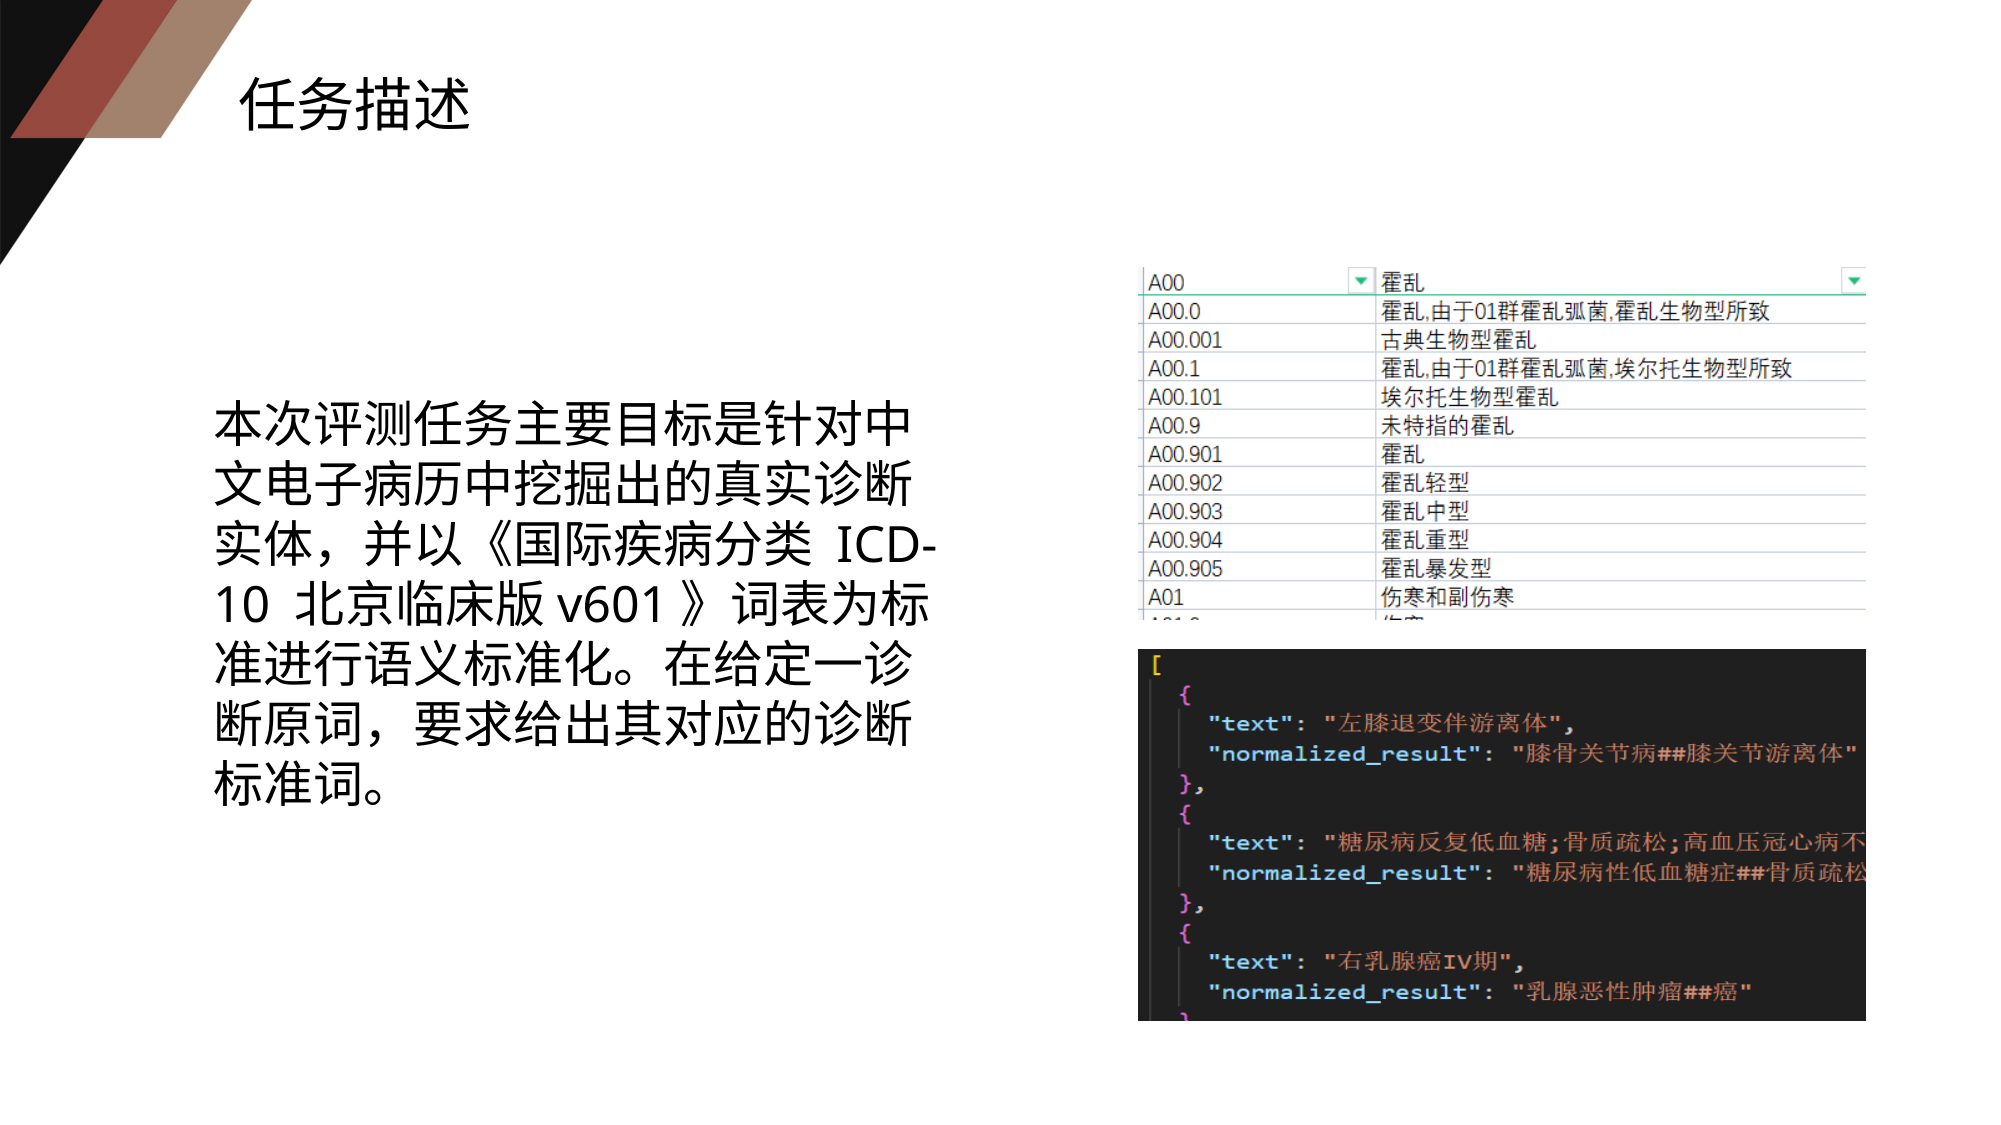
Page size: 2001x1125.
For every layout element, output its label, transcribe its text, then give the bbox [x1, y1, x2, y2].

text_box 本次评测任务主要目标是针对中文电子病历中挖掘出的真实诊断实体，并以《国际疾病分类 ICD-10 北京临床版v601》词表为标准进行语义标准化。在给定一诊断原词，要求给出其对应的诊断标准词。 [198, 385, 959, 820]
text_box 任务描述 [223, 61, 487, 146]
picture [0, 0, 2001, 1125]
